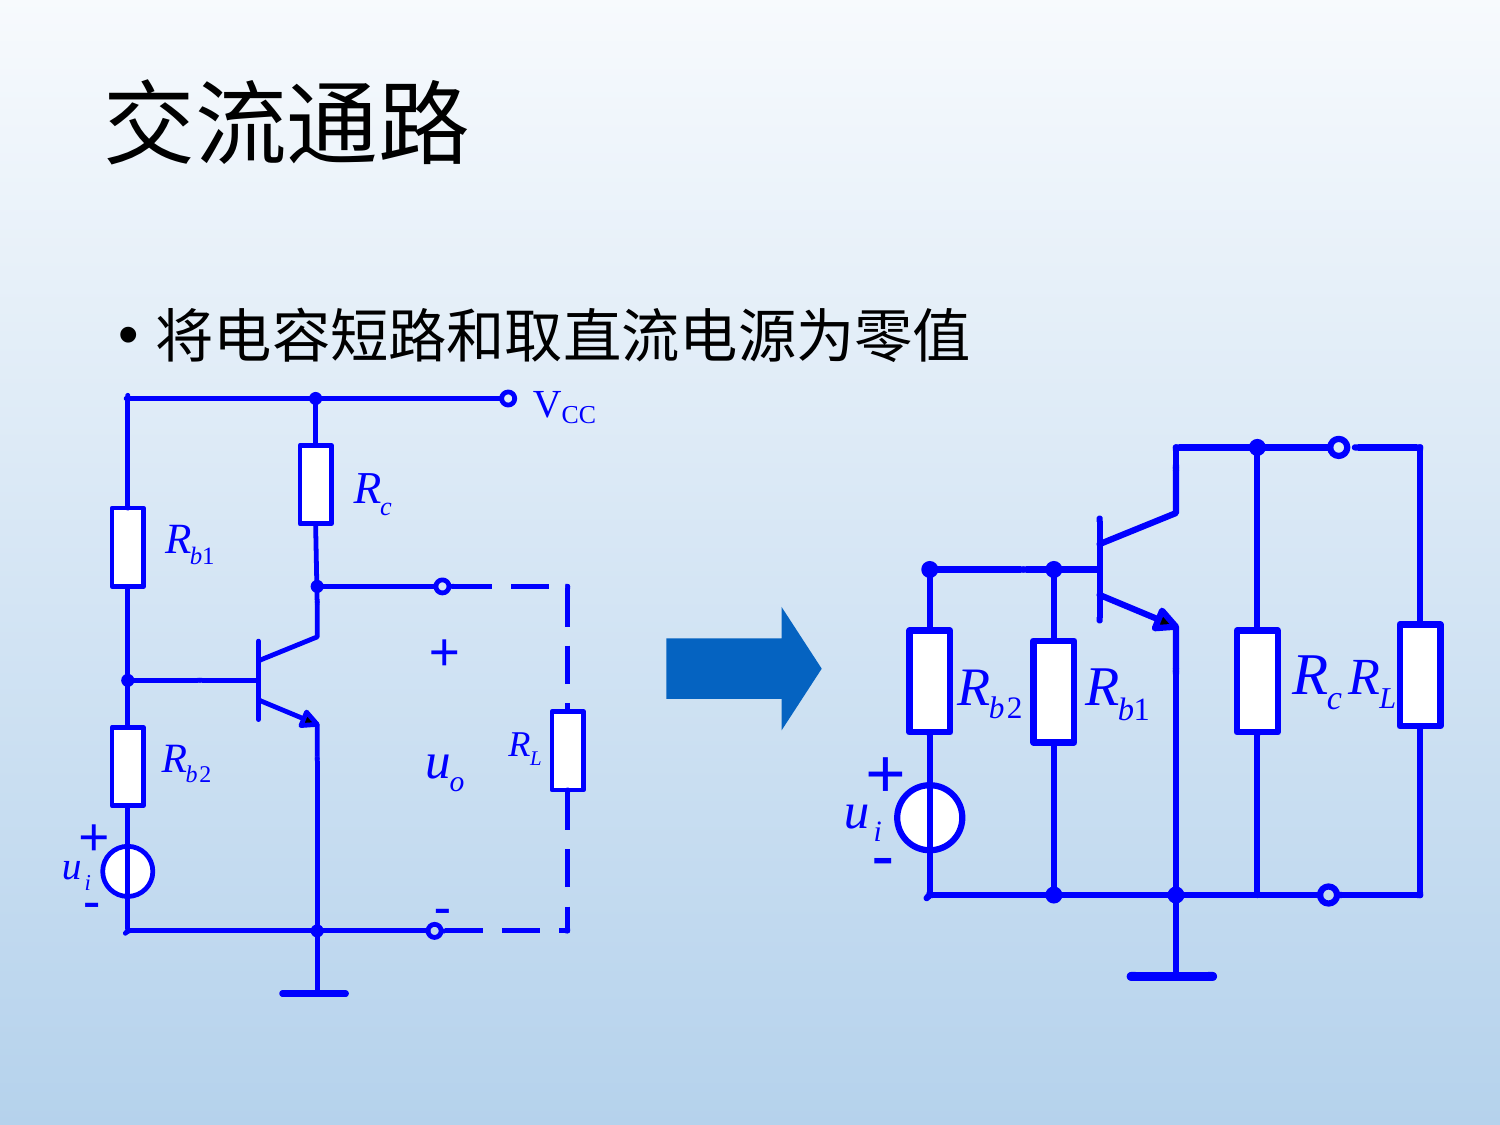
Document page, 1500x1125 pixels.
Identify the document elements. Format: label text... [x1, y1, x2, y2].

list 将电容短路和取直流电源为零值 [103, 299, 1397, 1014]
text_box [832, 432, 1447, 985]
text_box [667, 609, 821, 728]
title 交流通路 [88, 50, 1451, 205]
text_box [53, 373, 599, 1000]
